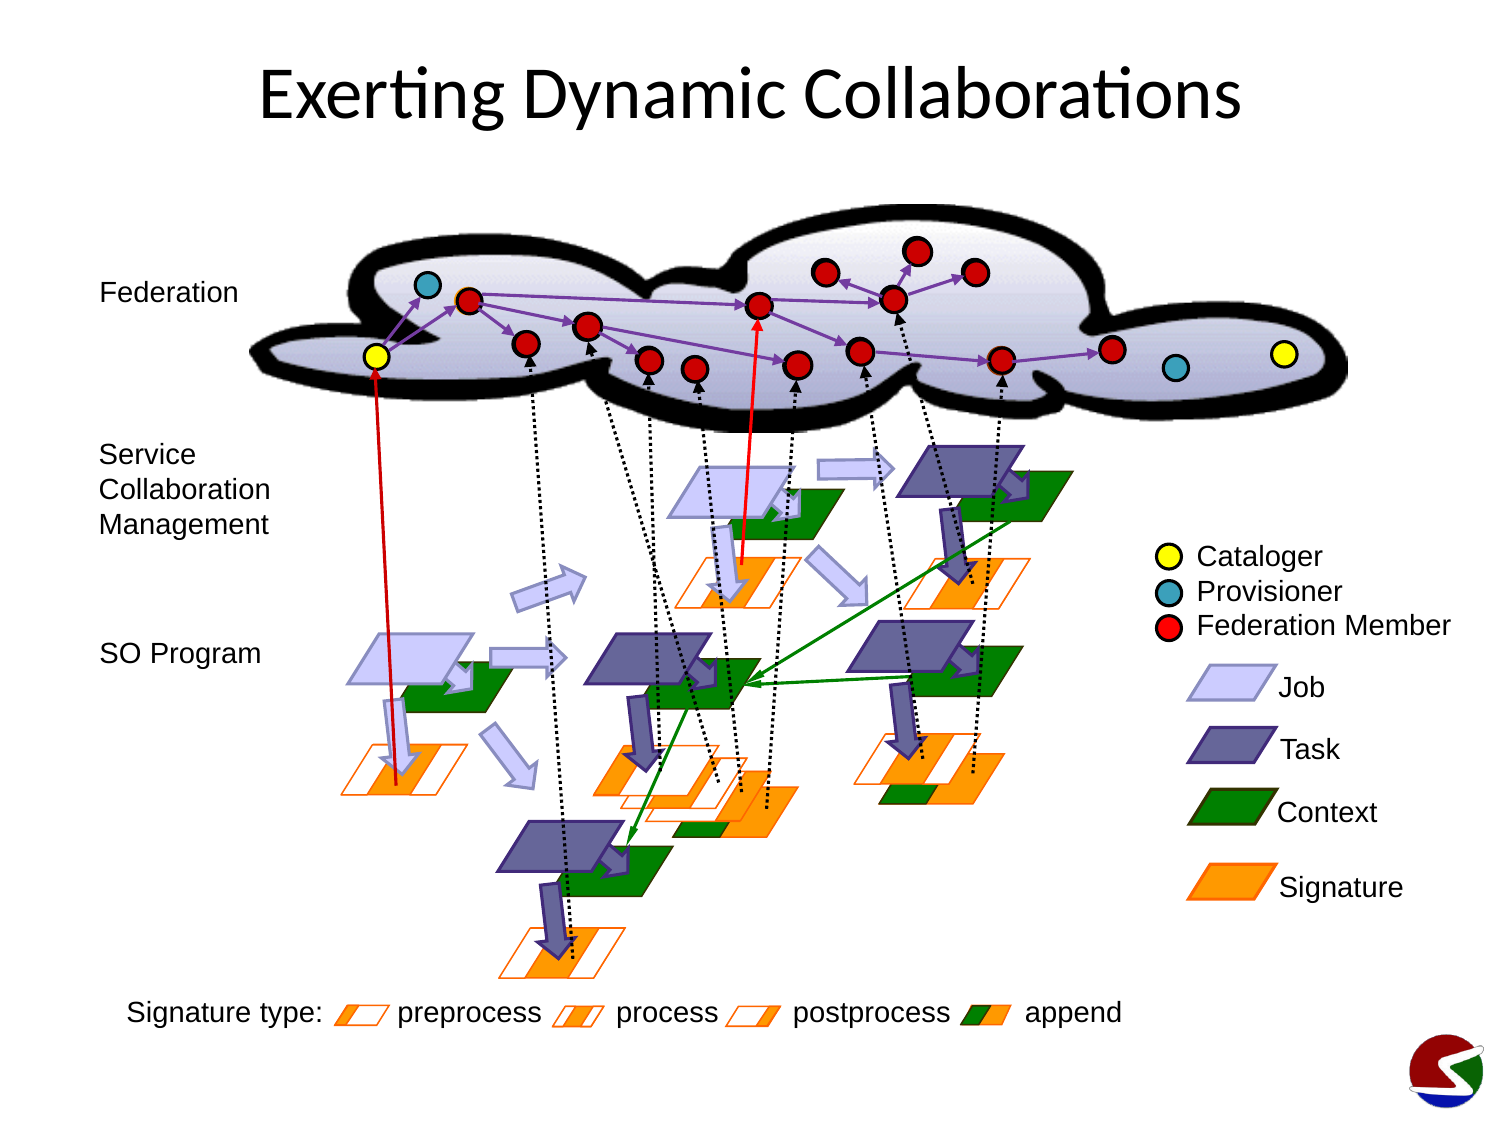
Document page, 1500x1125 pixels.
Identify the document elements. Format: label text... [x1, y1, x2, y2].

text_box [416, 744, 468, 795]
text_box [426, 662, 514, 713]
text_box Signature type: preprocess process postprocess append [111, 986, 1140, 1036]
text_box [1008, 446, 1023, 471]
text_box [334, 1005, 390, 1026]
text_box [497, 829, 524, 872]
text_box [1013, 558, 1031, 610]
text_box Federation [84, 265, 243, 316]
title Exerting Dynamic Collaborations [113, 0, 1389, 180]
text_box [1188, 660, 1420, 912]
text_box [456, 238, 1126, 382]
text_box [960, 1005, 1011, 1025]
text_box [445, 663, 472, 693]
text_box [511, 589, 524, 612]
text_box [426, 633, 473, 684]
picture [248, 204, 1349, 434]
text_box SO Program [84, 627, 277, 678]
text_box [1013, 646, 1023, 663]
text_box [552, 1006, 604, 1027]
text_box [374, 296, 422, 786]
text_box [490, 648, 524, 668]
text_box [498, 927, 626, 979]
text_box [340, 744, 379, 795]
text_box Service Collaboration Management [83, 427, 286, 548]
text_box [529, 312, 1004, 959]
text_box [725, 1006, 781, 1027]
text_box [1156, 529, 1470, 651]
picture [1408, 1033, 1484, 1109]
text_box [347, 650, 369, 684]
text_box [480, 723, 524, 788]
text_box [478, 262, 1100, 362]
text_box [1008, 471, 1073, 522]
text_box [1008, 469, 1029, 502]
